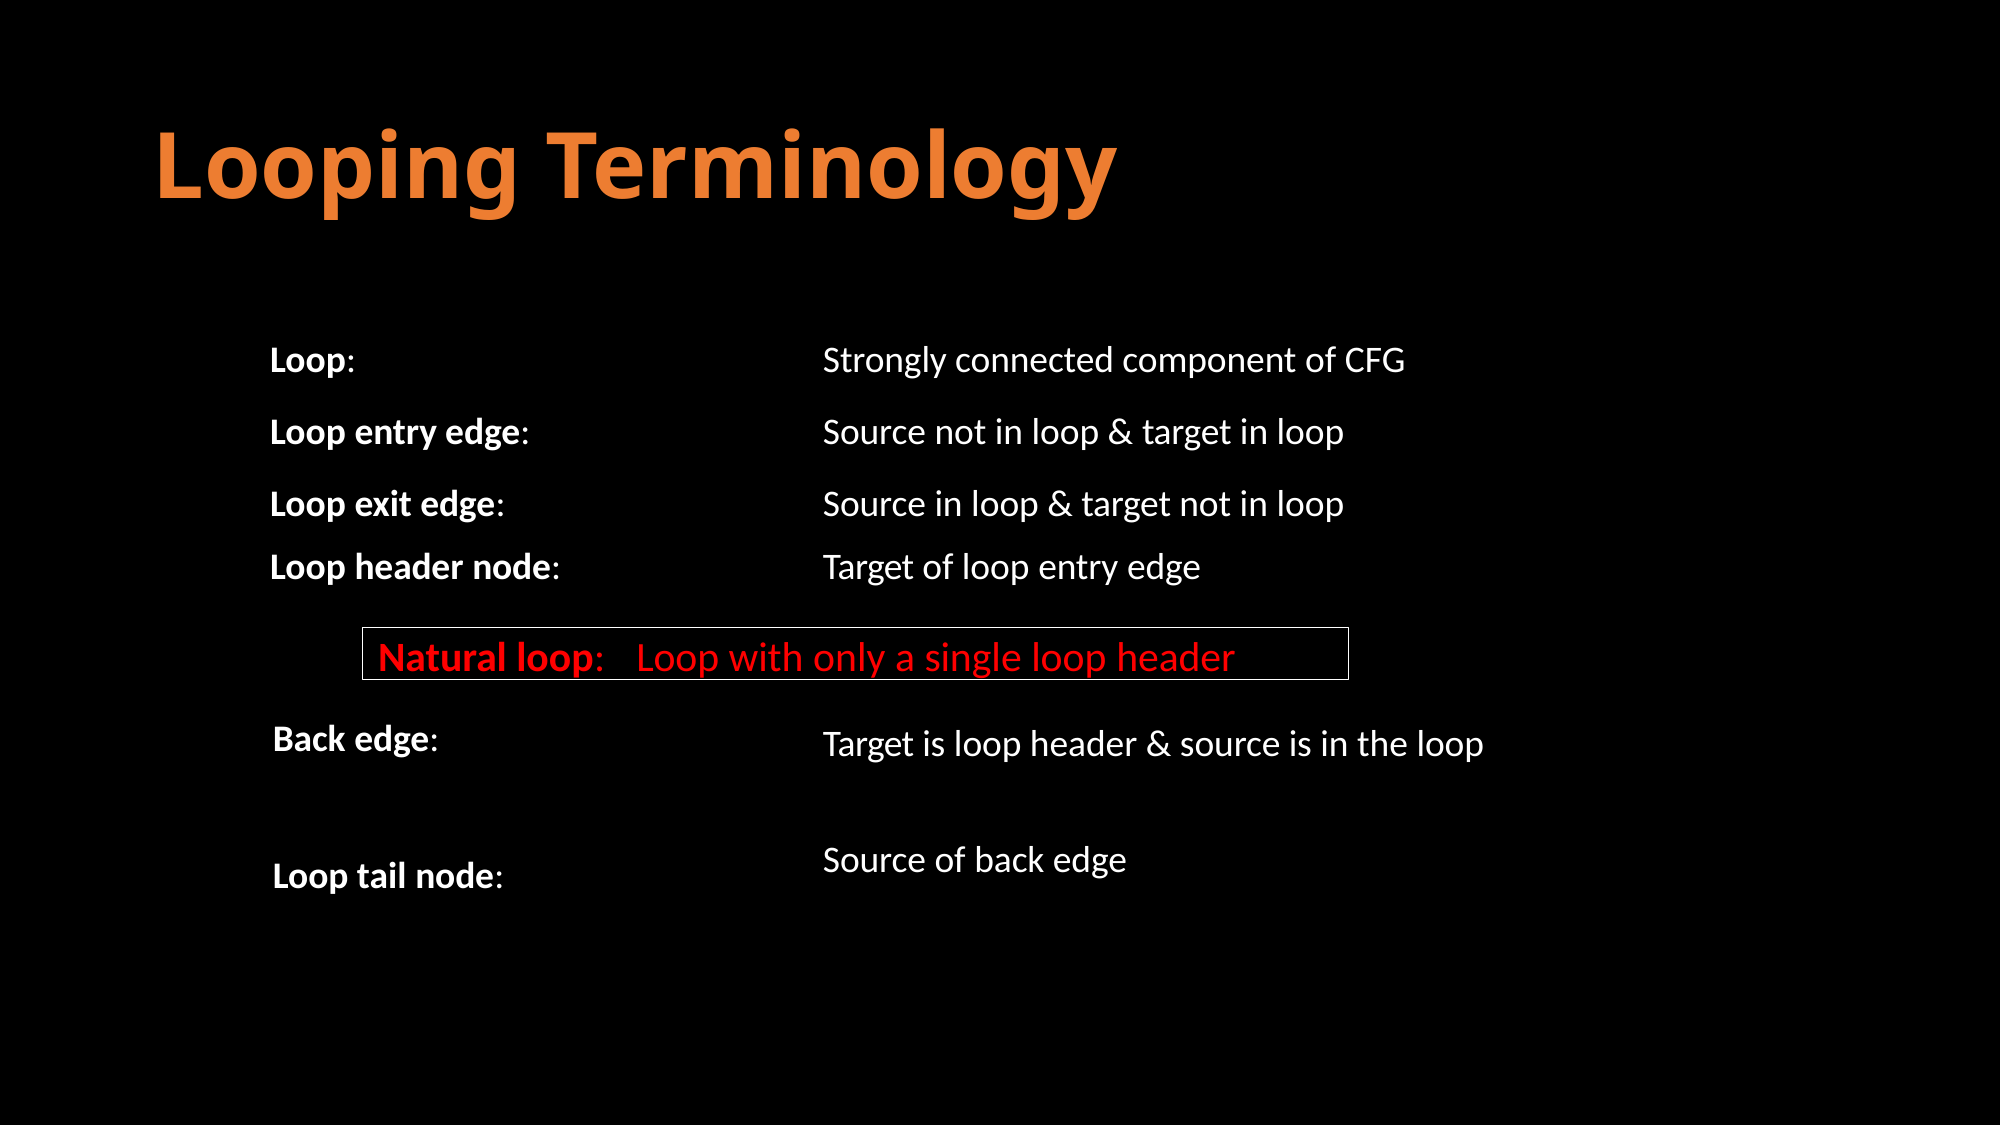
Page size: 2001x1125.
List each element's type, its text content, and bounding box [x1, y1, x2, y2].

text_box Back edge: Loop tail node: [272, 711, 524, 896]
text_box Target is loop header & source is in the loop Source of back edge [822, 711, 1505, 880]
text_box [379, 324, 1533, 968]
text_box Loop: Loop entry edge: Loop exit edge: Loop header node: [270, 332, 581, 587]
title Looping Terminology [137, 59, 1863, 278]
text_box Strongly connected component of CFG Source not in loop & target in loop Source in loop & target not in loop Target of loop entry edge [822, 332, 1430, 587]
text_box Natural loop: Loop with only a single loop header [362, 627, 1349, 680]
